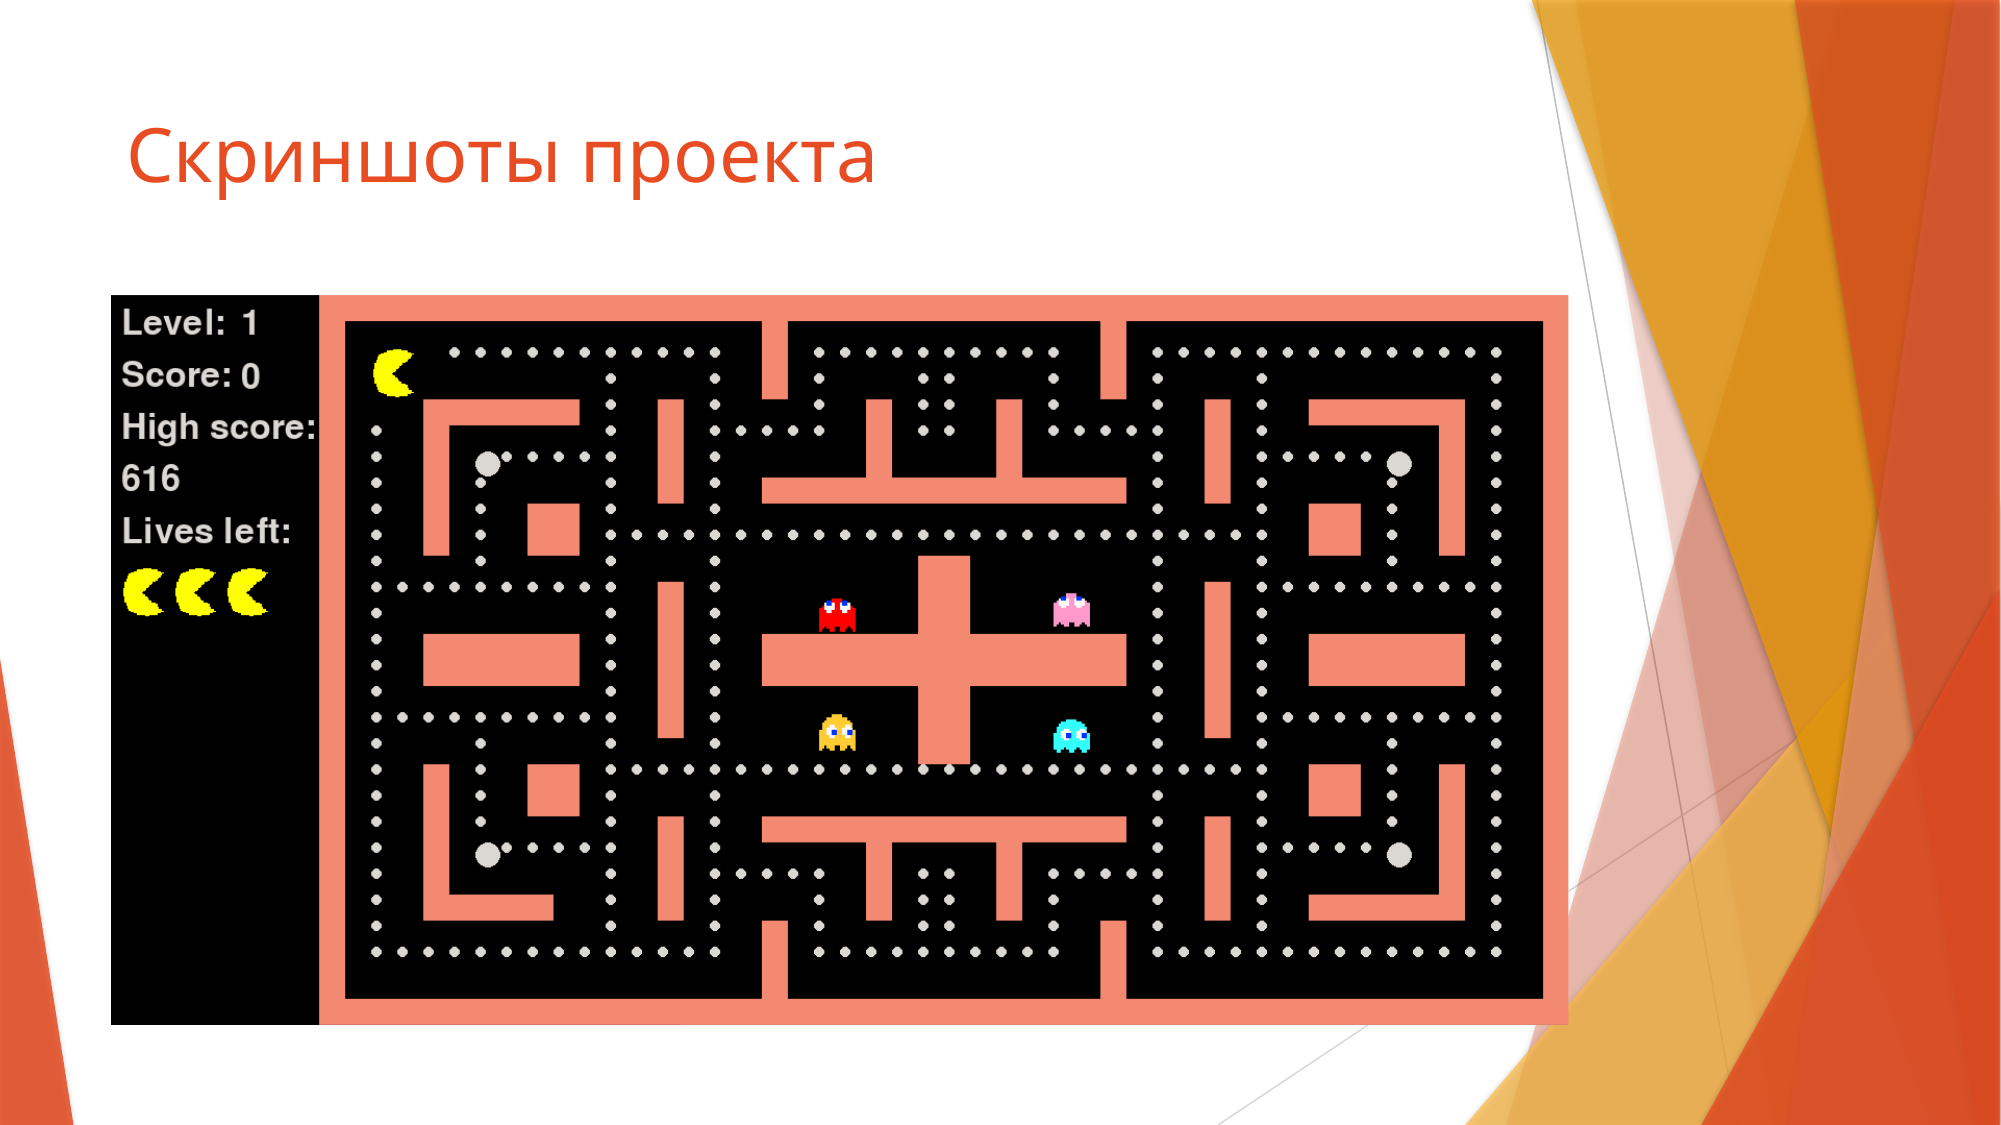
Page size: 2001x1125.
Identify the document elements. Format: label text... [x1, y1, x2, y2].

picture [110, 293, 1569, 1026]
title Скриншоты проекта [111, 99, 1522, 293]
